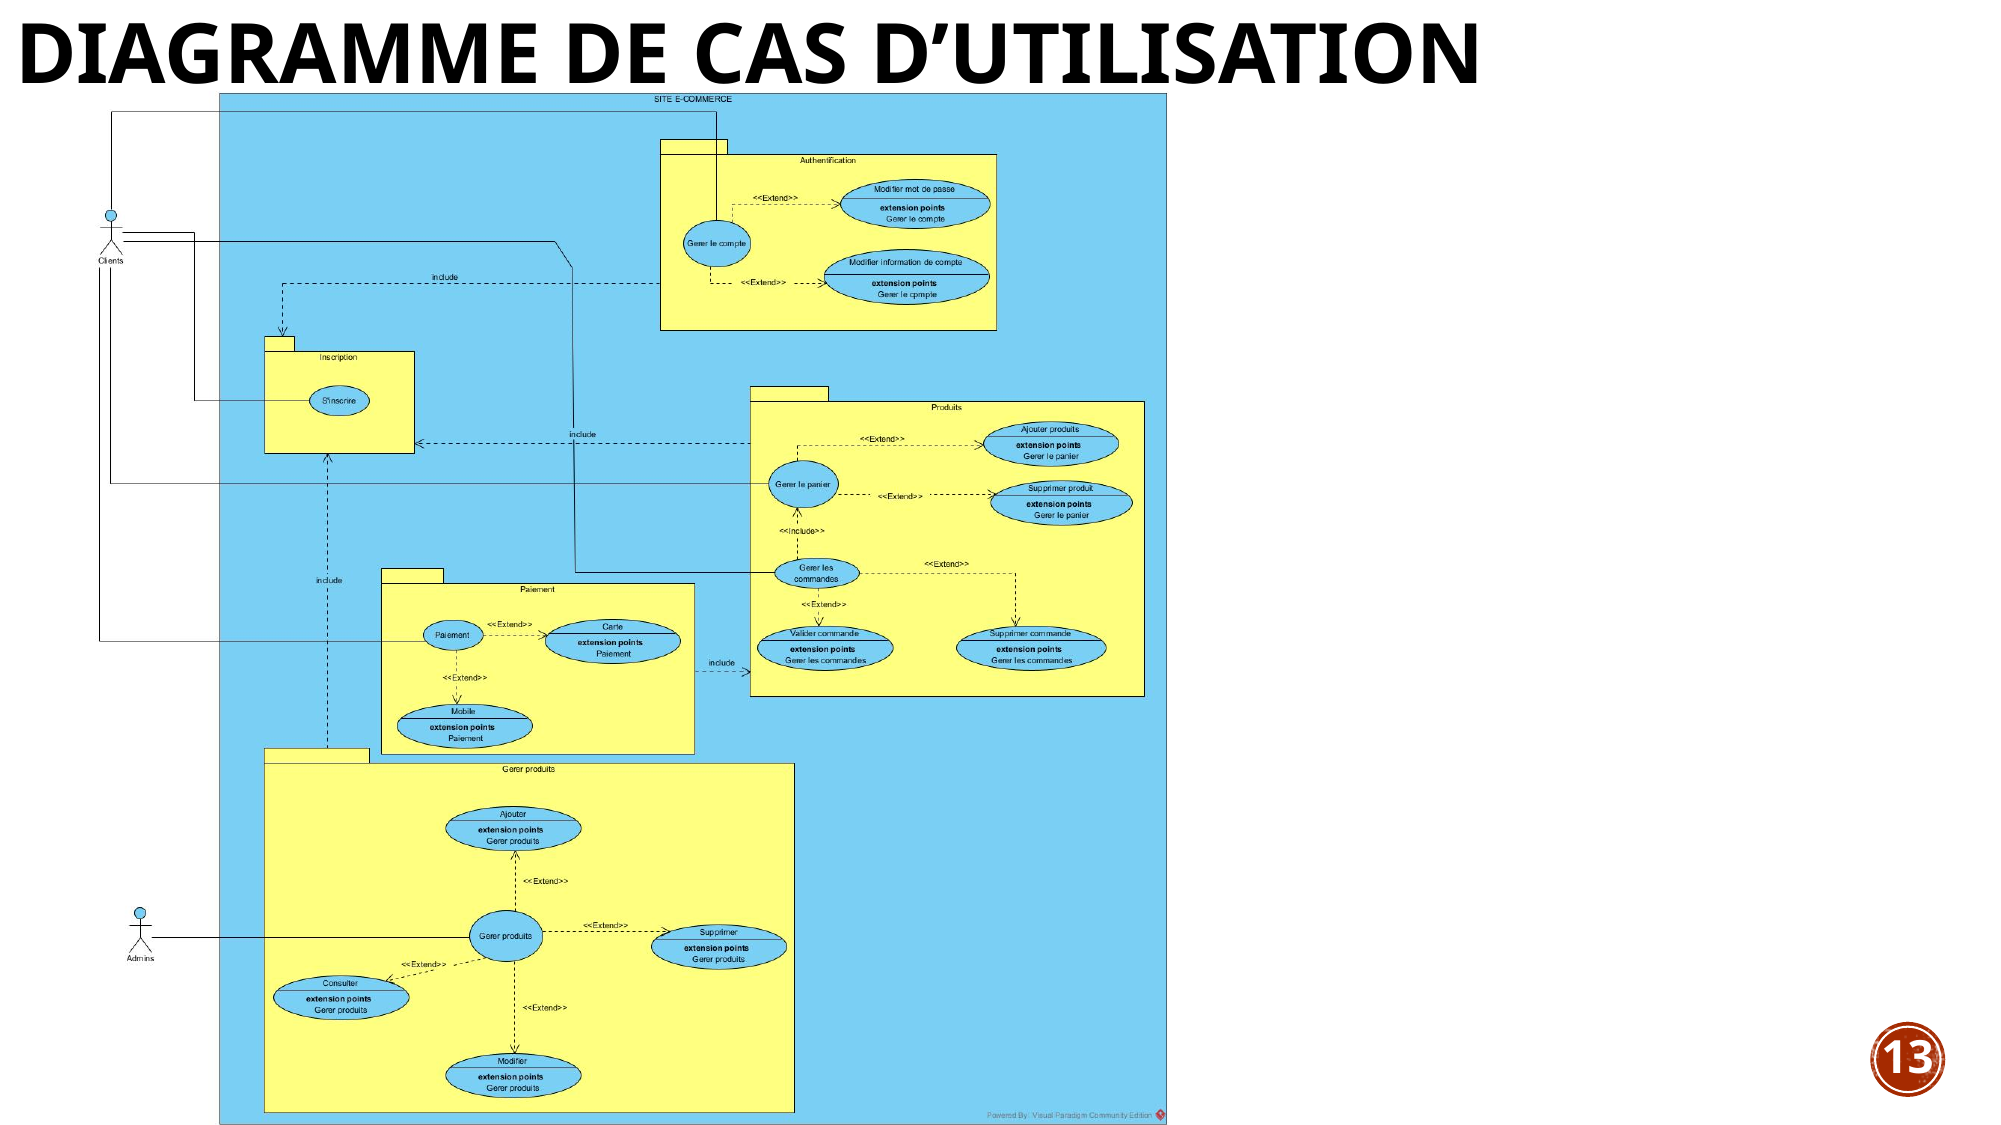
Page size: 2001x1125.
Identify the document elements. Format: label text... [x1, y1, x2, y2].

slide_number 13 [1833, 1018, 1983, 1100]
picture [89, 91, 1169, 1125]
title DIAGRAMME DE CAS D’UTILISATION [0, 1, 2000, 113]
